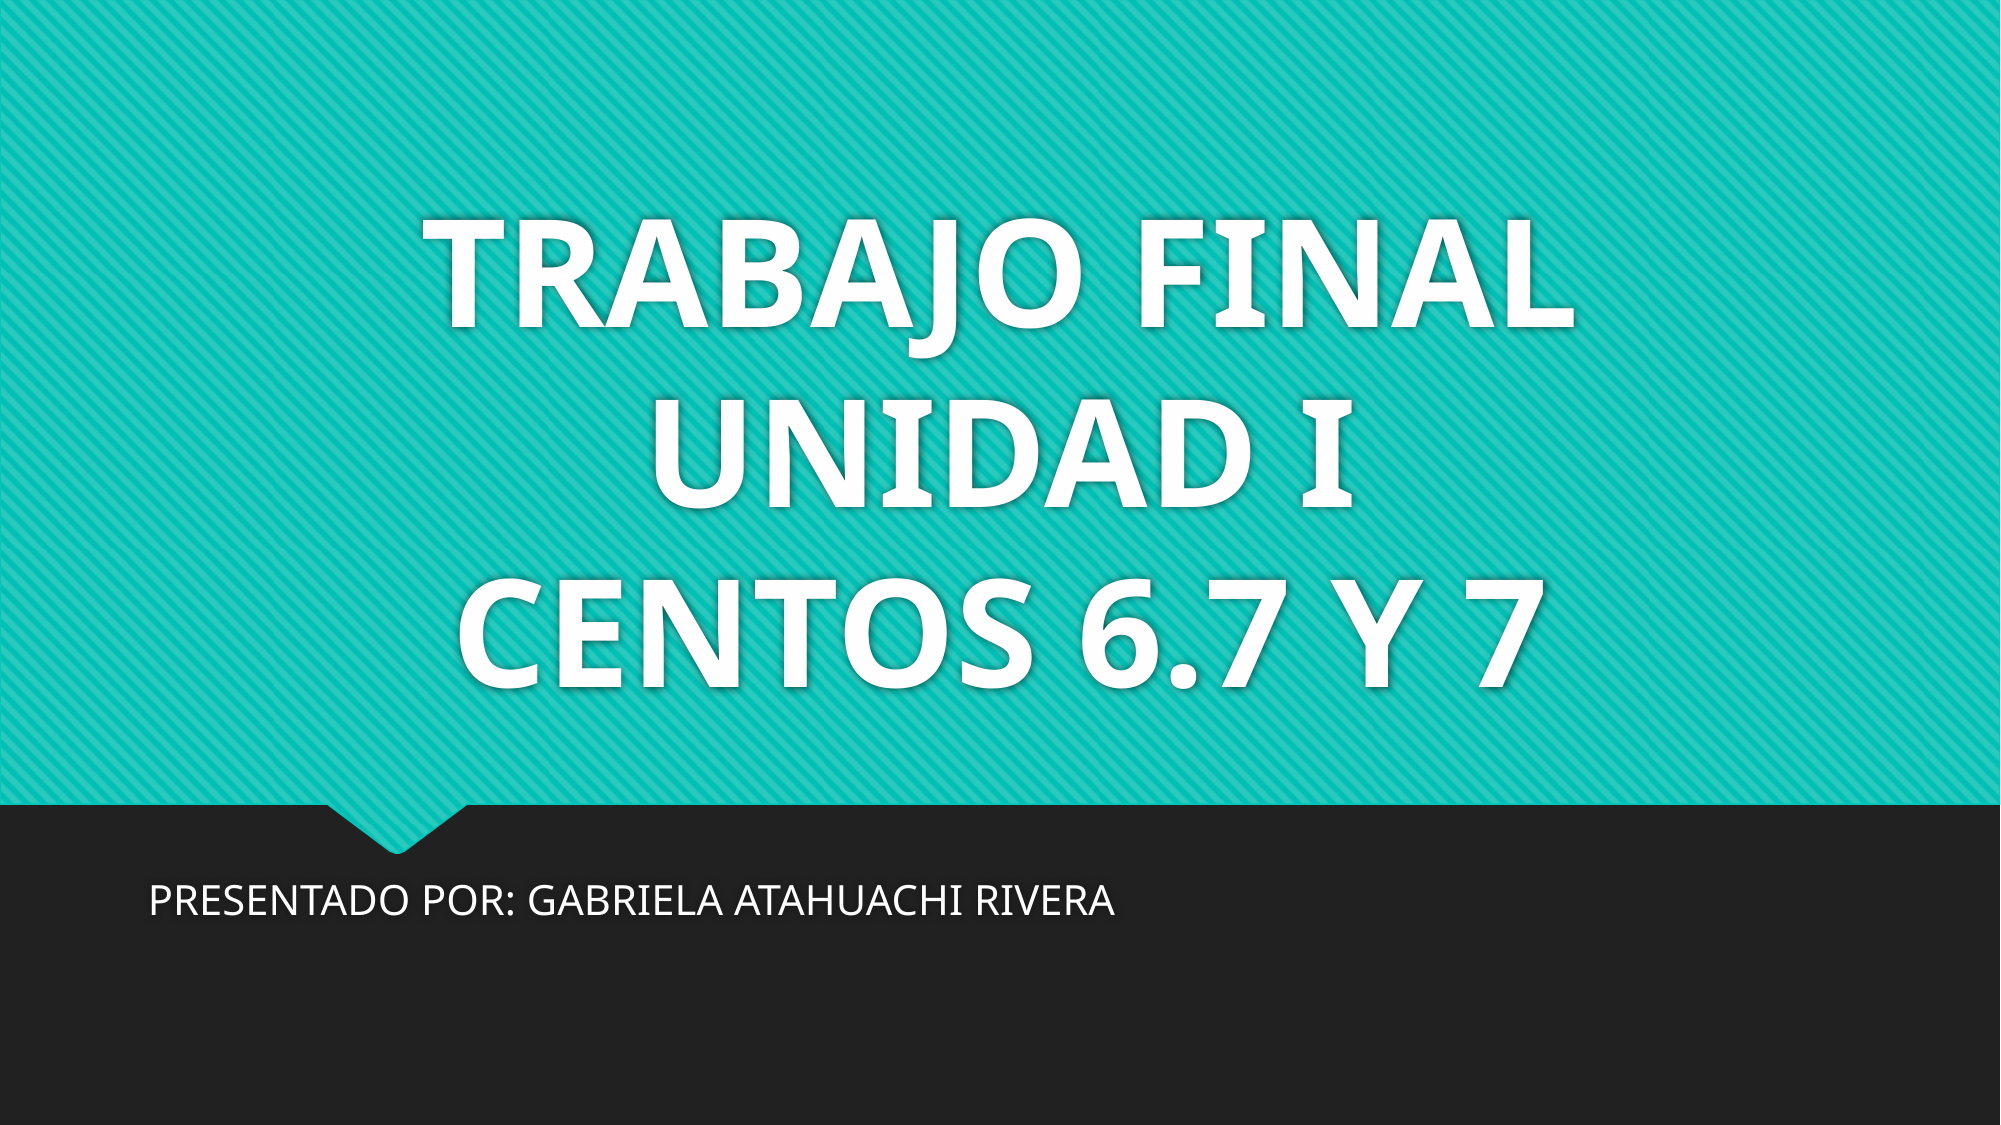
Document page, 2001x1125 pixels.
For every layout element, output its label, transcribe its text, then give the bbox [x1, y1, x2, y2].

subtitle PRESENTADO POR: GABRIELA ATAHUACHI RIVERA [132, 866, 1868, 938]
title TRABAJO FINAL UNIDAD I CENTOS 6.7 Y 7 [132, 237, 1868, 726]
